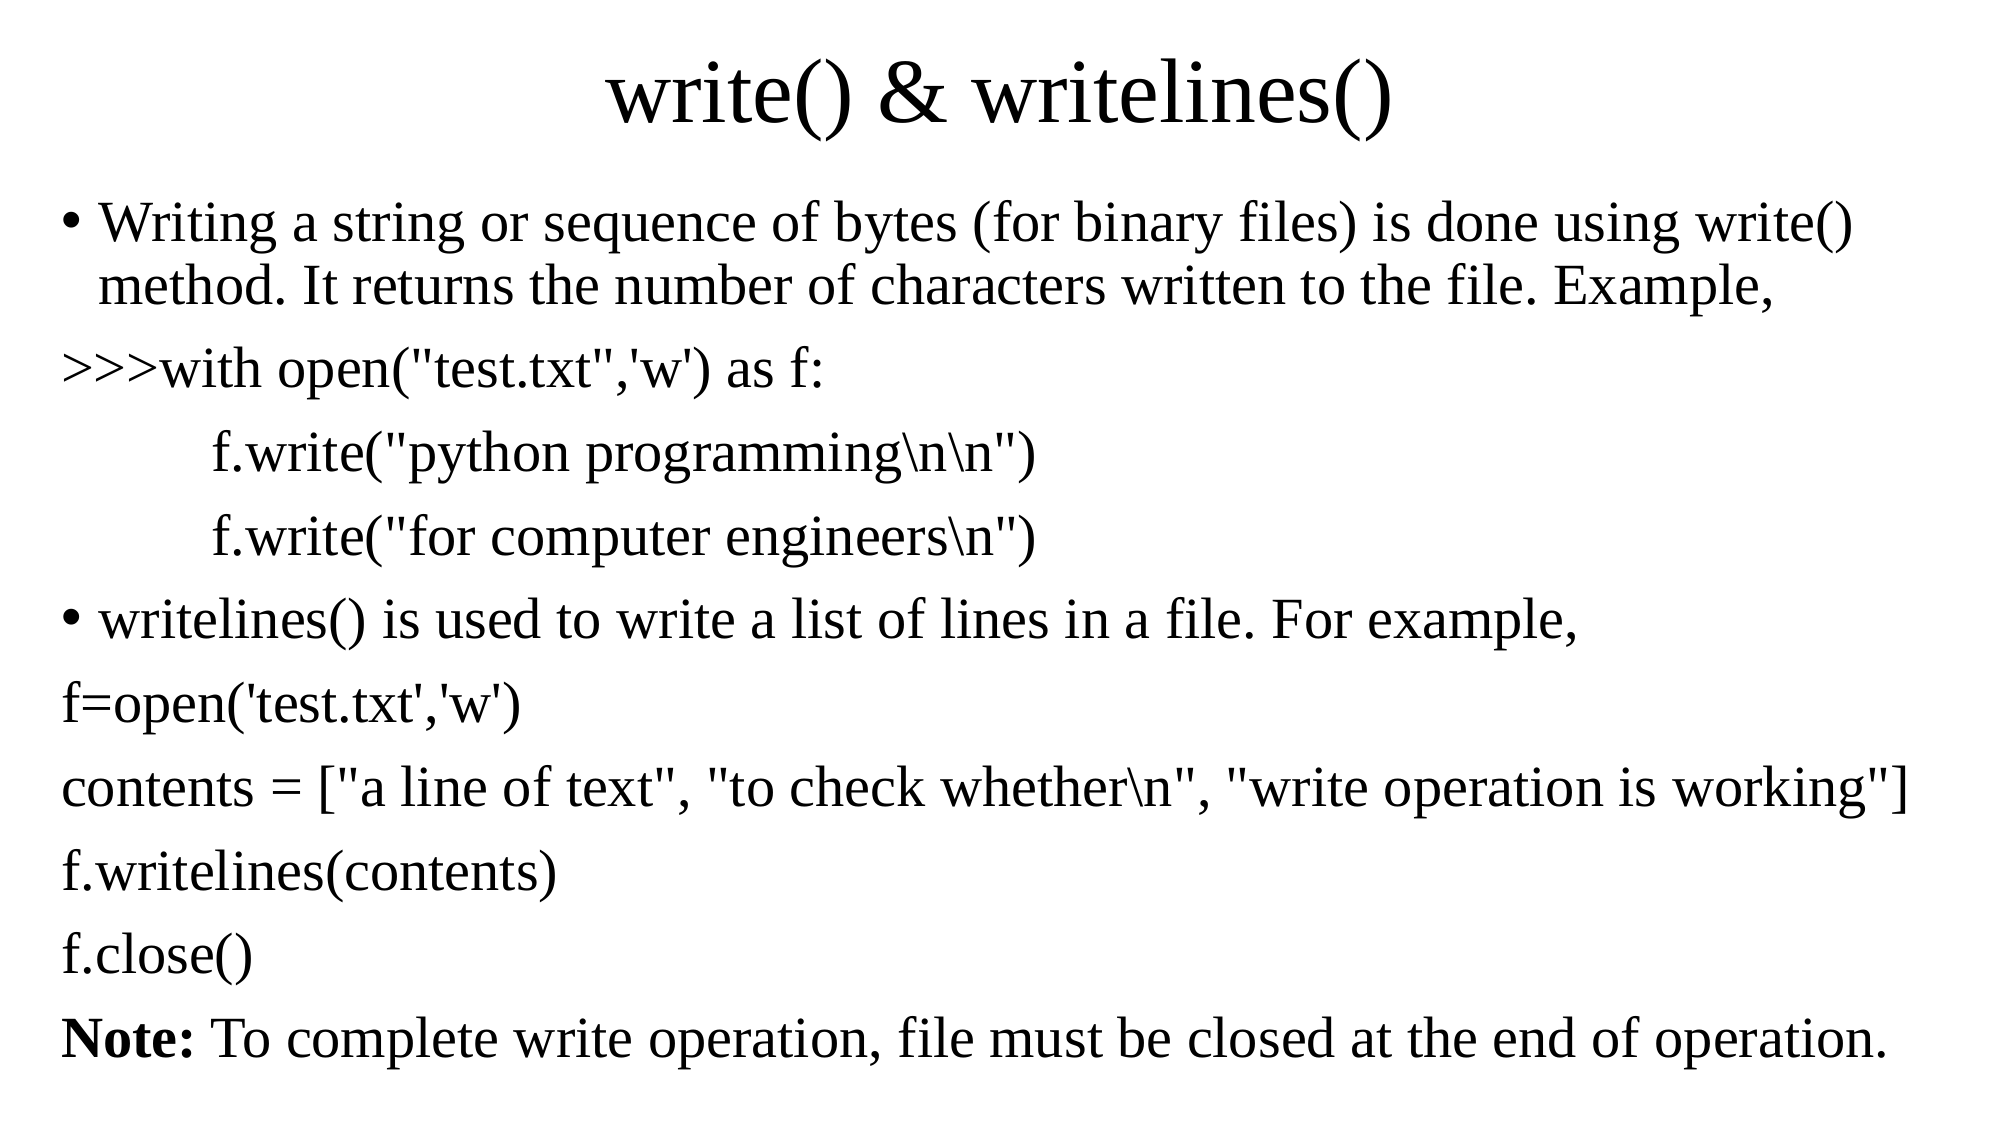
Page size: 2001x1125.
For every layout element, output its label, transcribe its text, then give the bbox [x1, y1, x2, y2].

list Writing a string or sequence of bytes (for binary files) is done using write() method. It returns the number of characters written to the file. Example, >>>with open("test.txt",'w') as f: f.write("python programming\n\n") f.write("for computer engineers\n") writelines() is used to write a list of lines in a file. For example, f=open('test.txt','w') contents = ["a line of text", "to check whether\n", "write operation is working"] f.writelines(contents) f.close() Note: To complete write operation, file must be closed at the end of operation. [46, 183, 1954, 1106]
title write() & writelines() [137, 19, 1863, 166]
